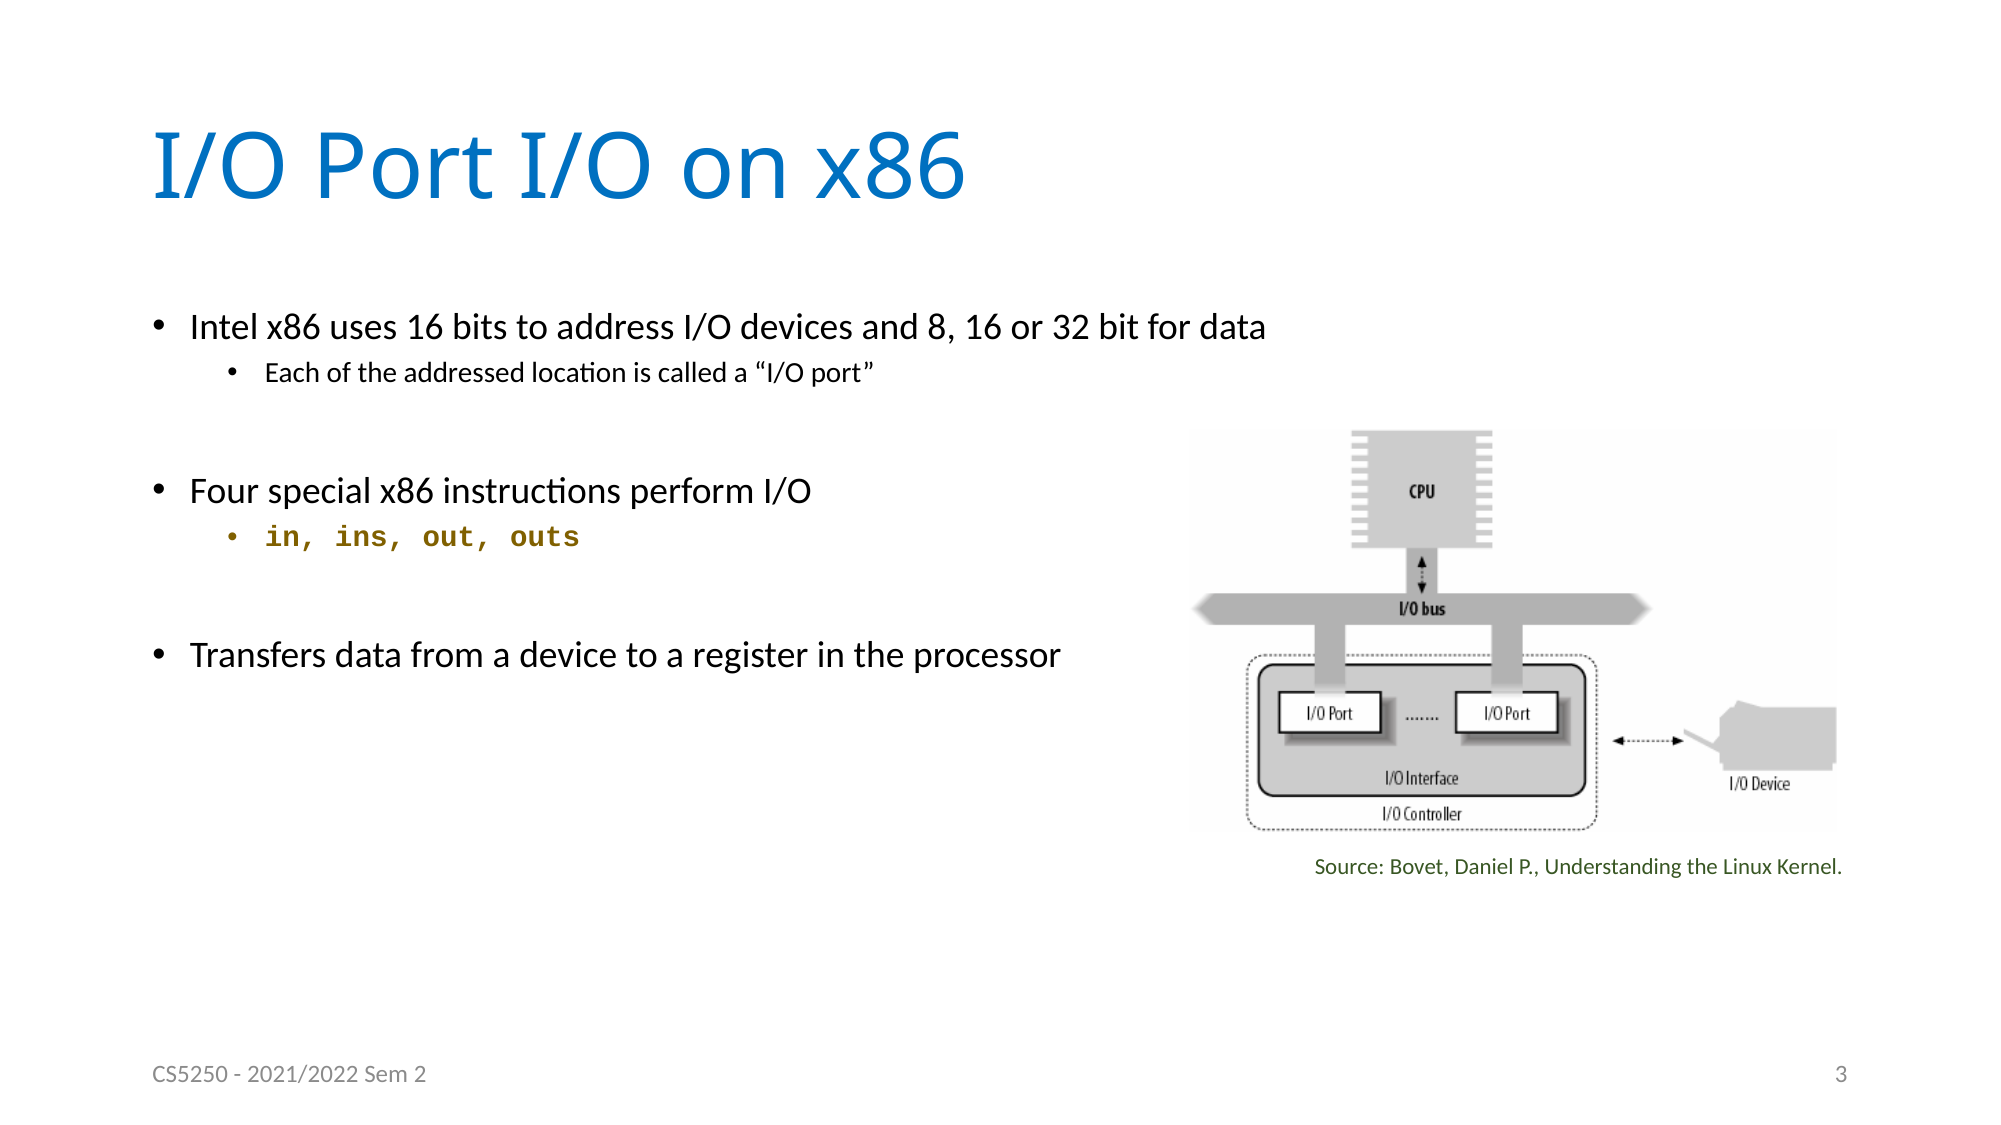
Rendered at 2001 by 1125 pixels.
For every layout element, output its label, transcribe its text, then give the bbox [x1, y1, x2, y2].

text_box Source: Bovet, Daniel P., Understanding the Linux Kernel. [1299, 844, 1859, 887]
picture [1140, 398, 1863, 844]
list Intel x86 uses 16 bits to address I/O devices and 8, 16 or 32 bit for data Each of the addressed location is called a “I/O port” Four special x86 instructions perform I/O in, ins, out, outs Transfers data from a device to a register in the processor [137, 299, 1863, 1014]
title I/O Port I/O on x86 [137, 59, 1863, 278]
slide_number CS5250 - 2021/2022 Sem 2 [137, 1042, 588, 1103]
slide_number 3 [1412, 1042, 1863, 1103]
